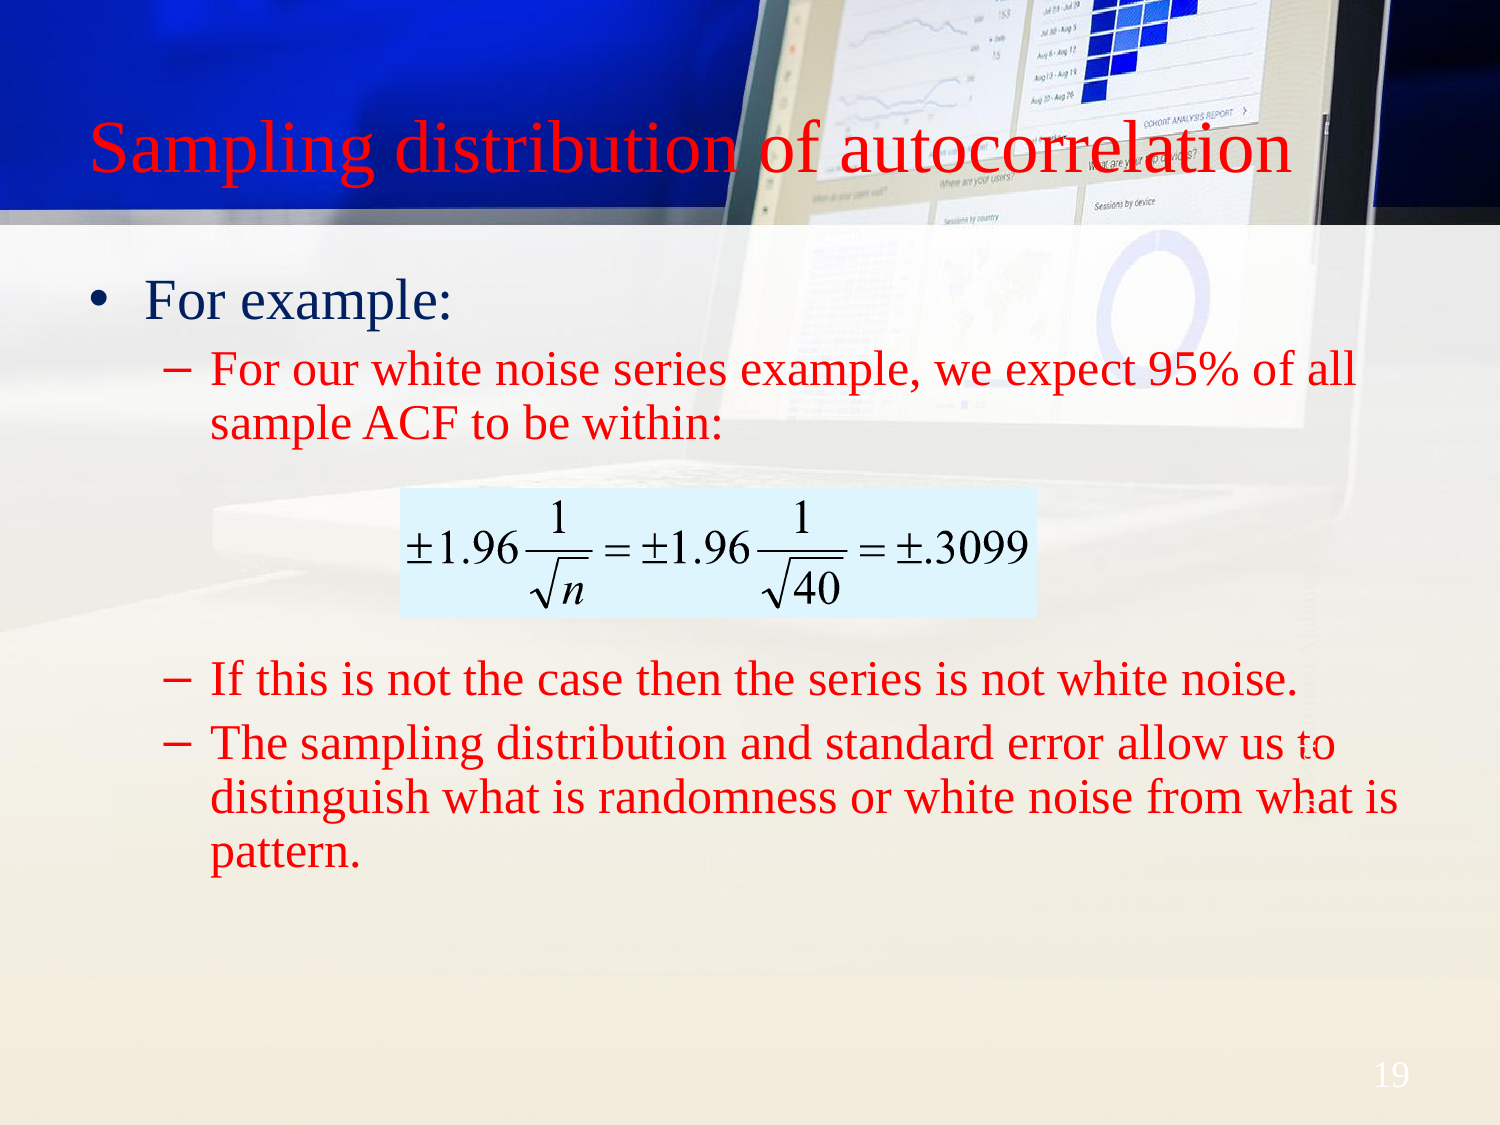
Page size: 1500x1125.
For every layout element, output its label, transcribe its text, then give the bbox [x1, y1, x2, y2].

footer Dr. Mohammed Alahmed [1275, 500, 1336, 889]
list For example: For our white noise series example, we expect 95% of all sample ACF to be within: If this is not the case then the series is not white noise. The sampling distribution and standard error allow us to distinguish what is randomness or white noise from what is pattern. [73, 261, 1427, 1064]
title Sampling distribution of autocorrelation [73, 58, 1427, 226]
slide_number ‹#› [1074, 1042, 1425, 1103]
picture [0, 0, 1500, 1125]
